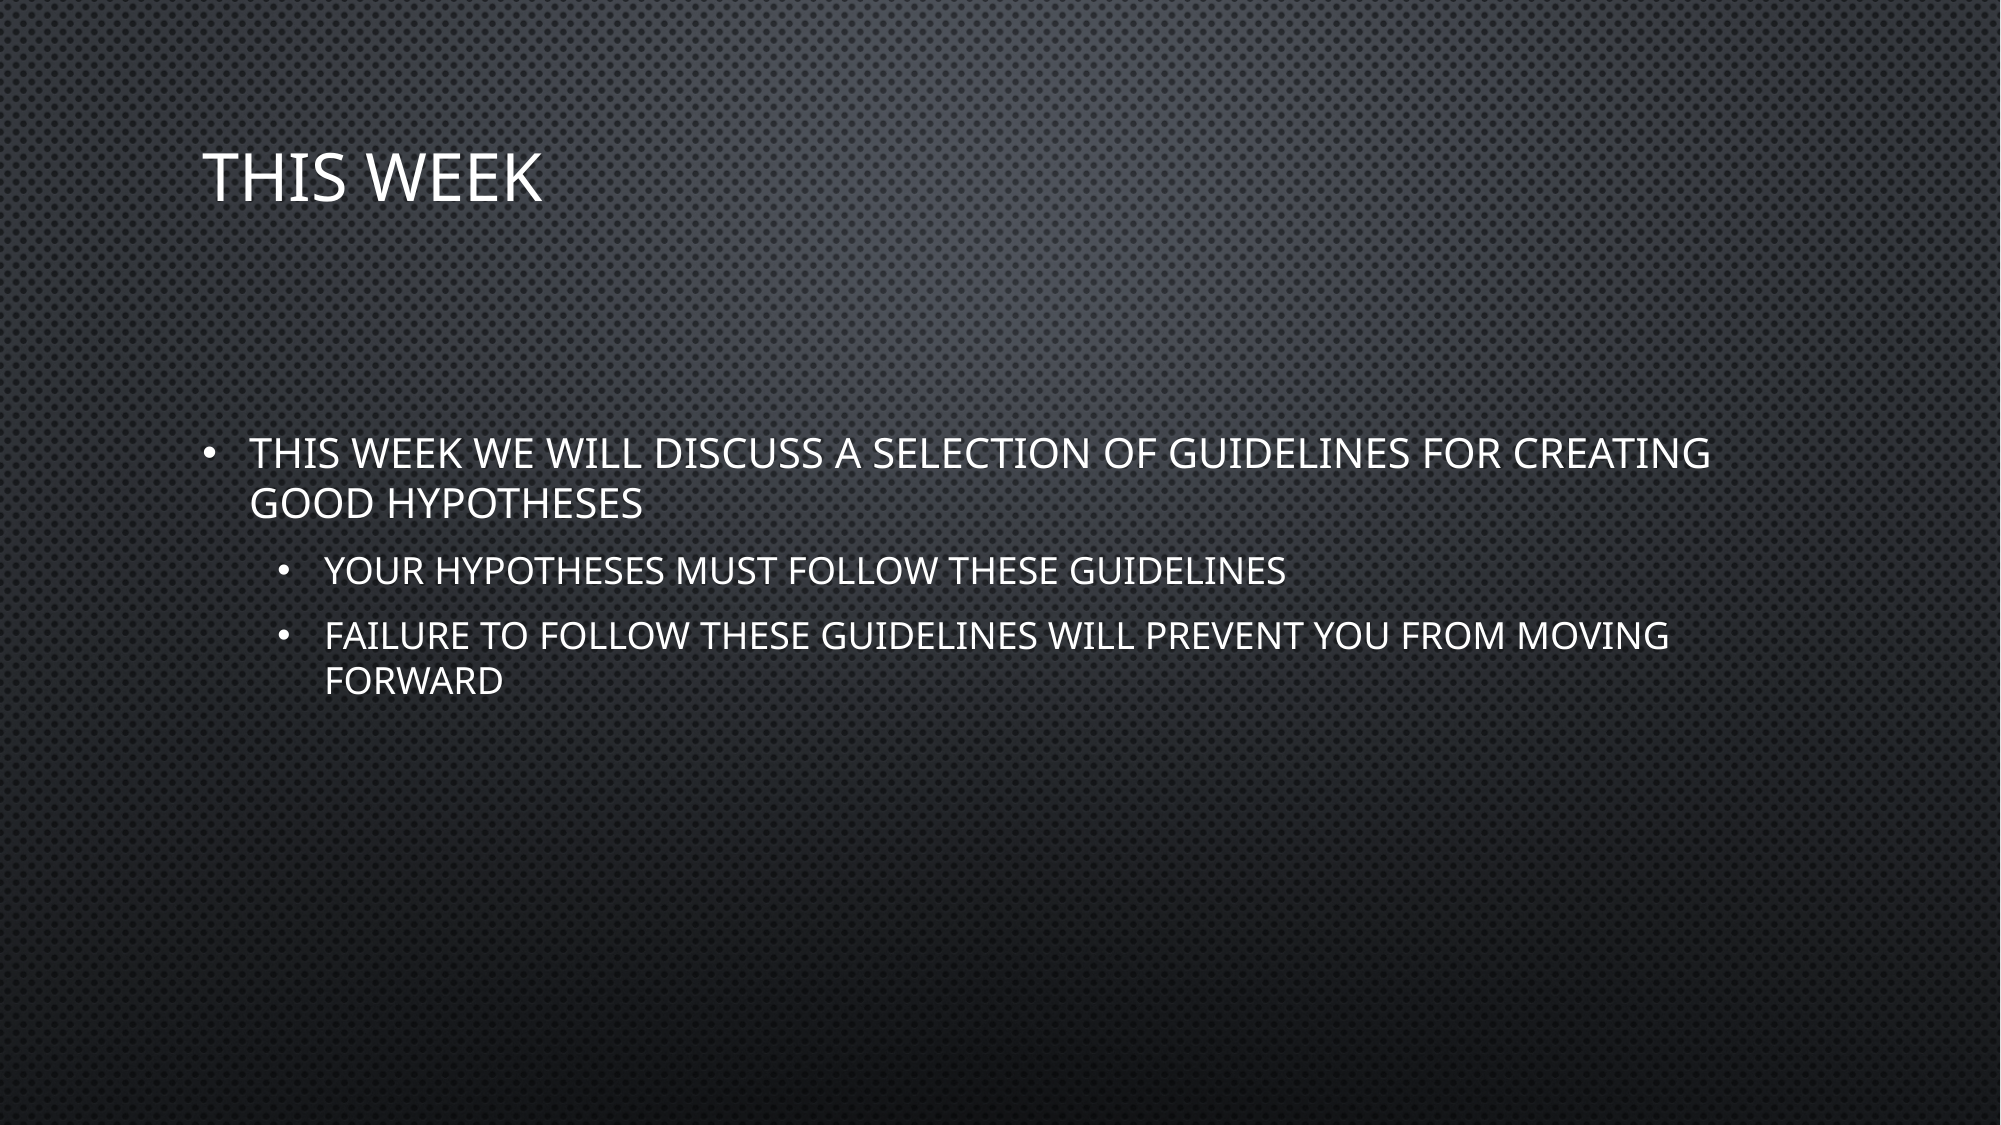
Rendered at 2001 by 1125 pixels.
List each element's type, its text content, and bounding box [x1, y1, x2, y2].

title This week [187, 99, 1813, 249]
list This week we will discuss a selection of guidelines for creating good hypotheses Your hypotheses must follow these guidelines Failure to follow these guidelines will prevent you from moving forward [187, 249, 1813, 950]
